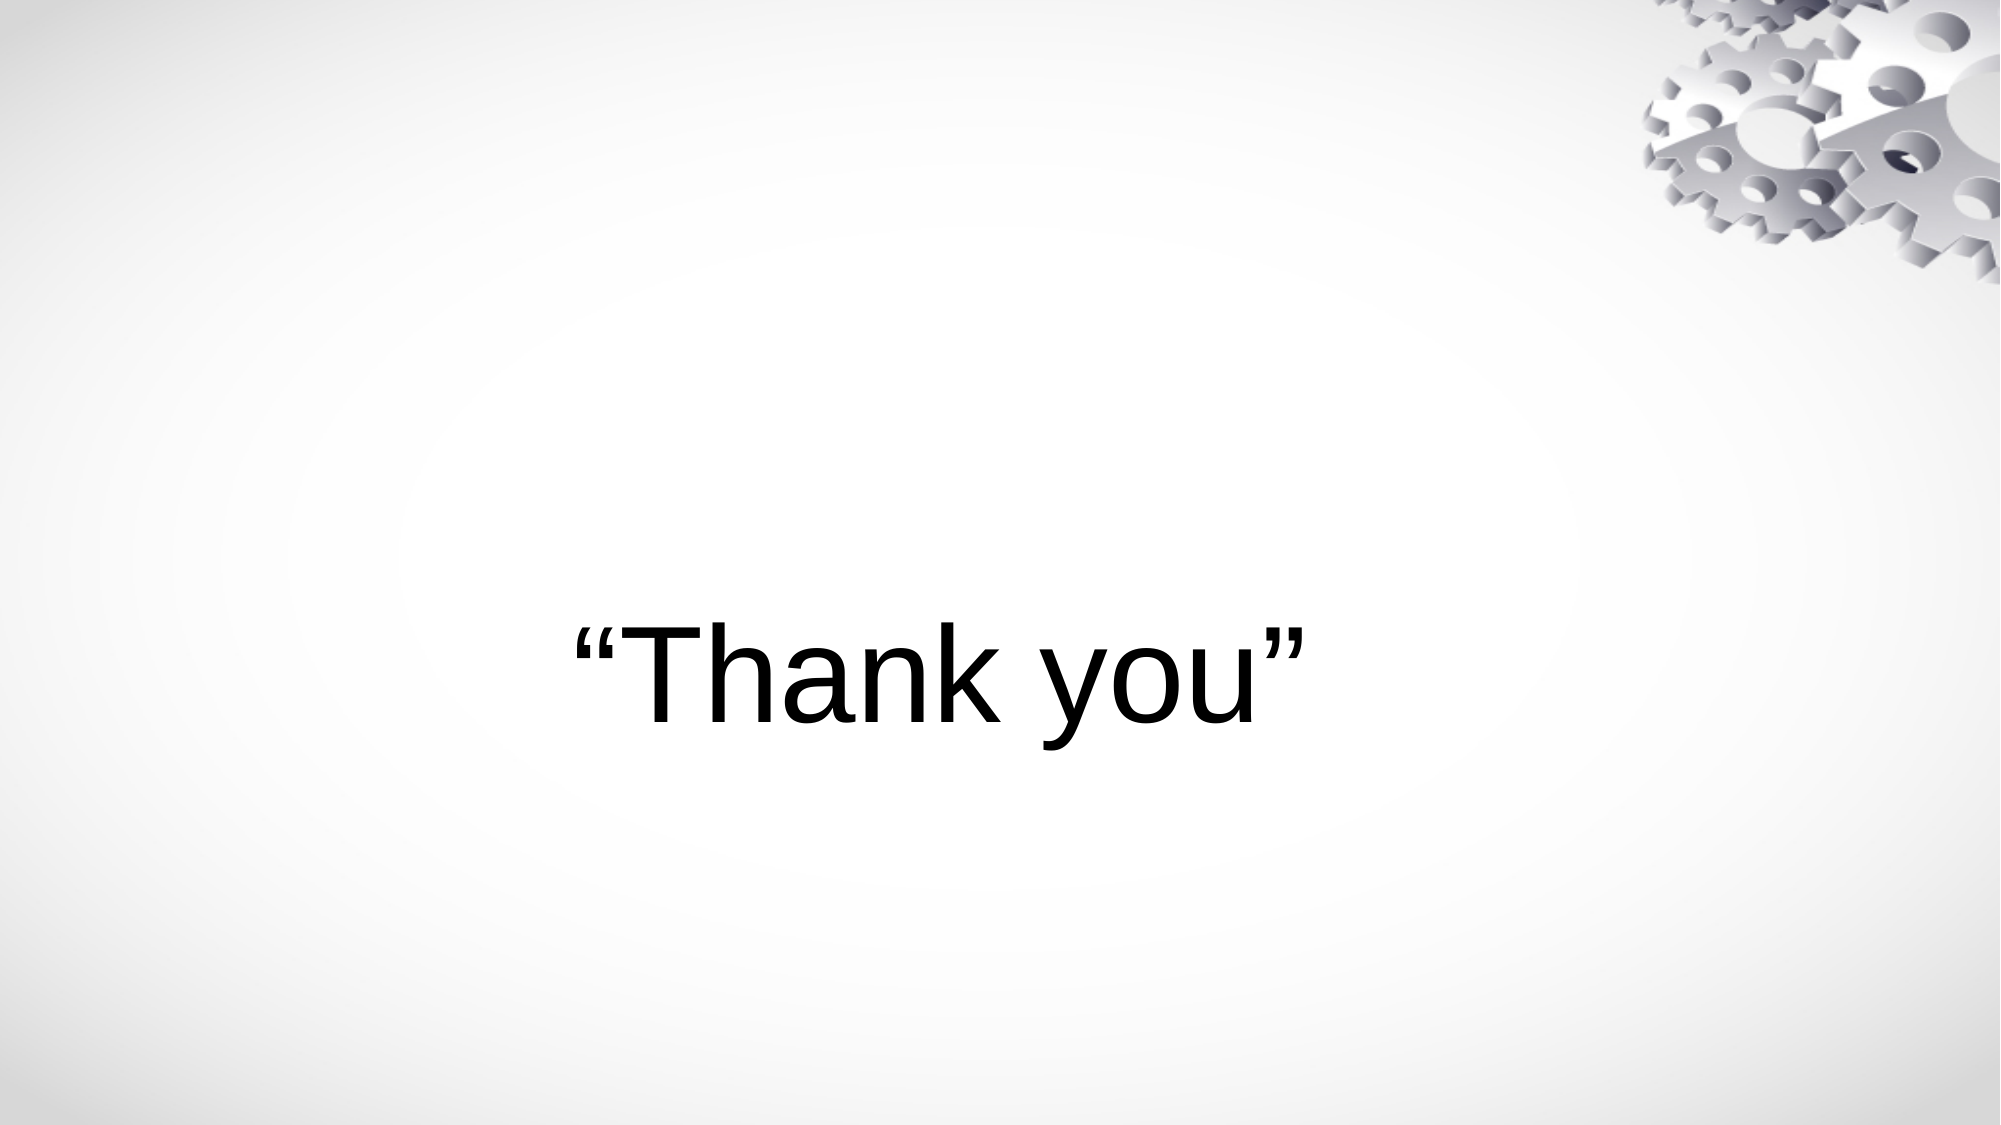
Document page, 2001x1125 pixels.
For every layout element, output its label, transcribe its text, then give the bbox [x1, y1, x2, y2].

picture [0, 0, 2000, 1125]
list “Thank you” [99, 192, 1901, 1006]
